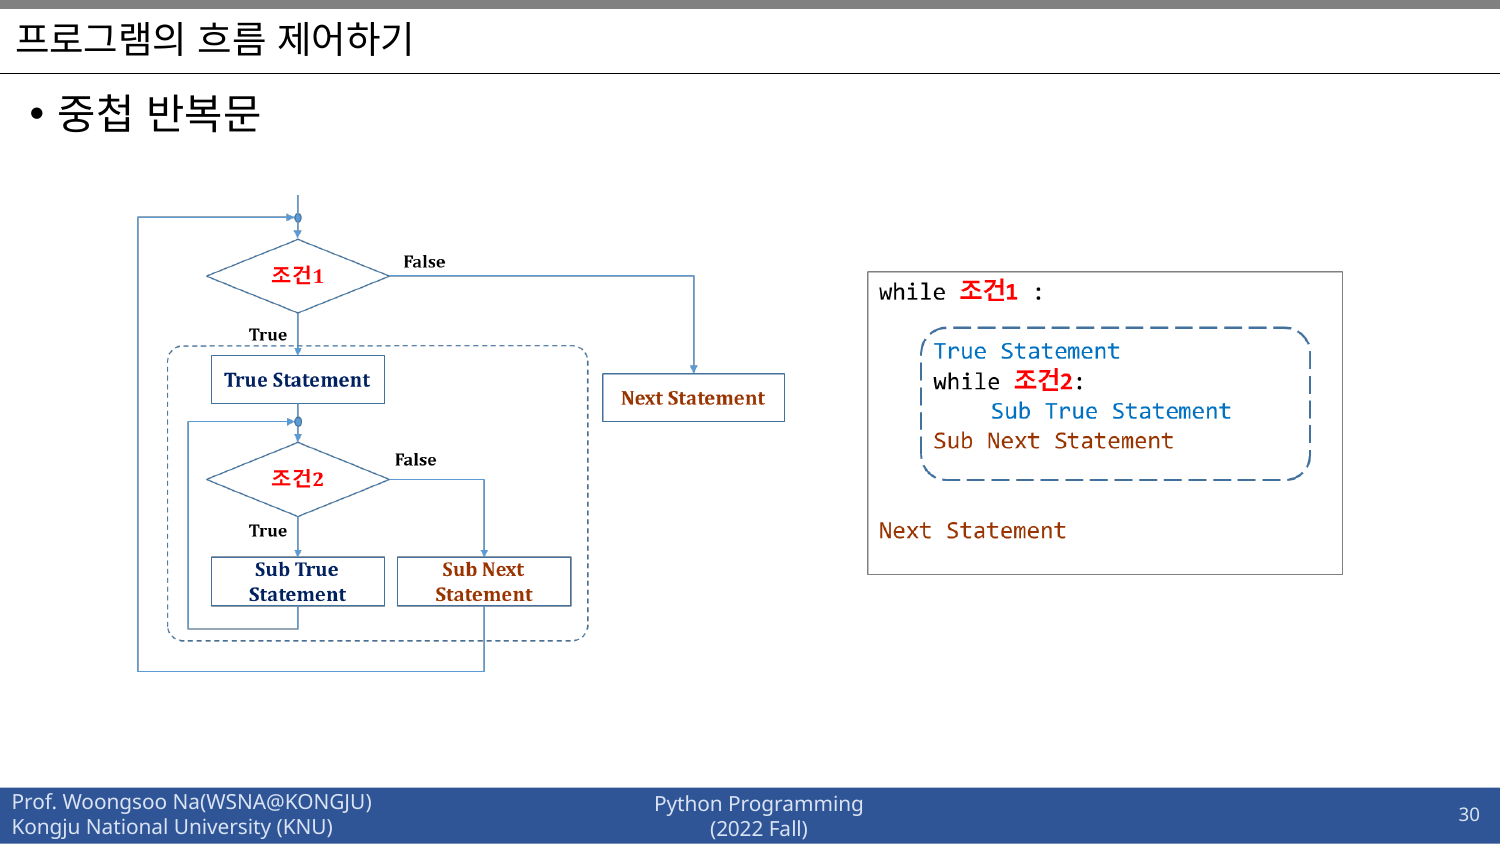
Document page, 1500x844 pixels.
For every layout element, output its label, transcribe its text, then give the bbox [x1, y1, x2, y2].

picture [137, 195, 785, 672]
slide_number 30 [1157, 792, 1495, 838]
picture [863, 267, 1343, 575]
list 중첩 반복문 [14, 86, 1491, 781]
title 프로그램의 흐름 제어하기 [0, 9, 1314, 74]
